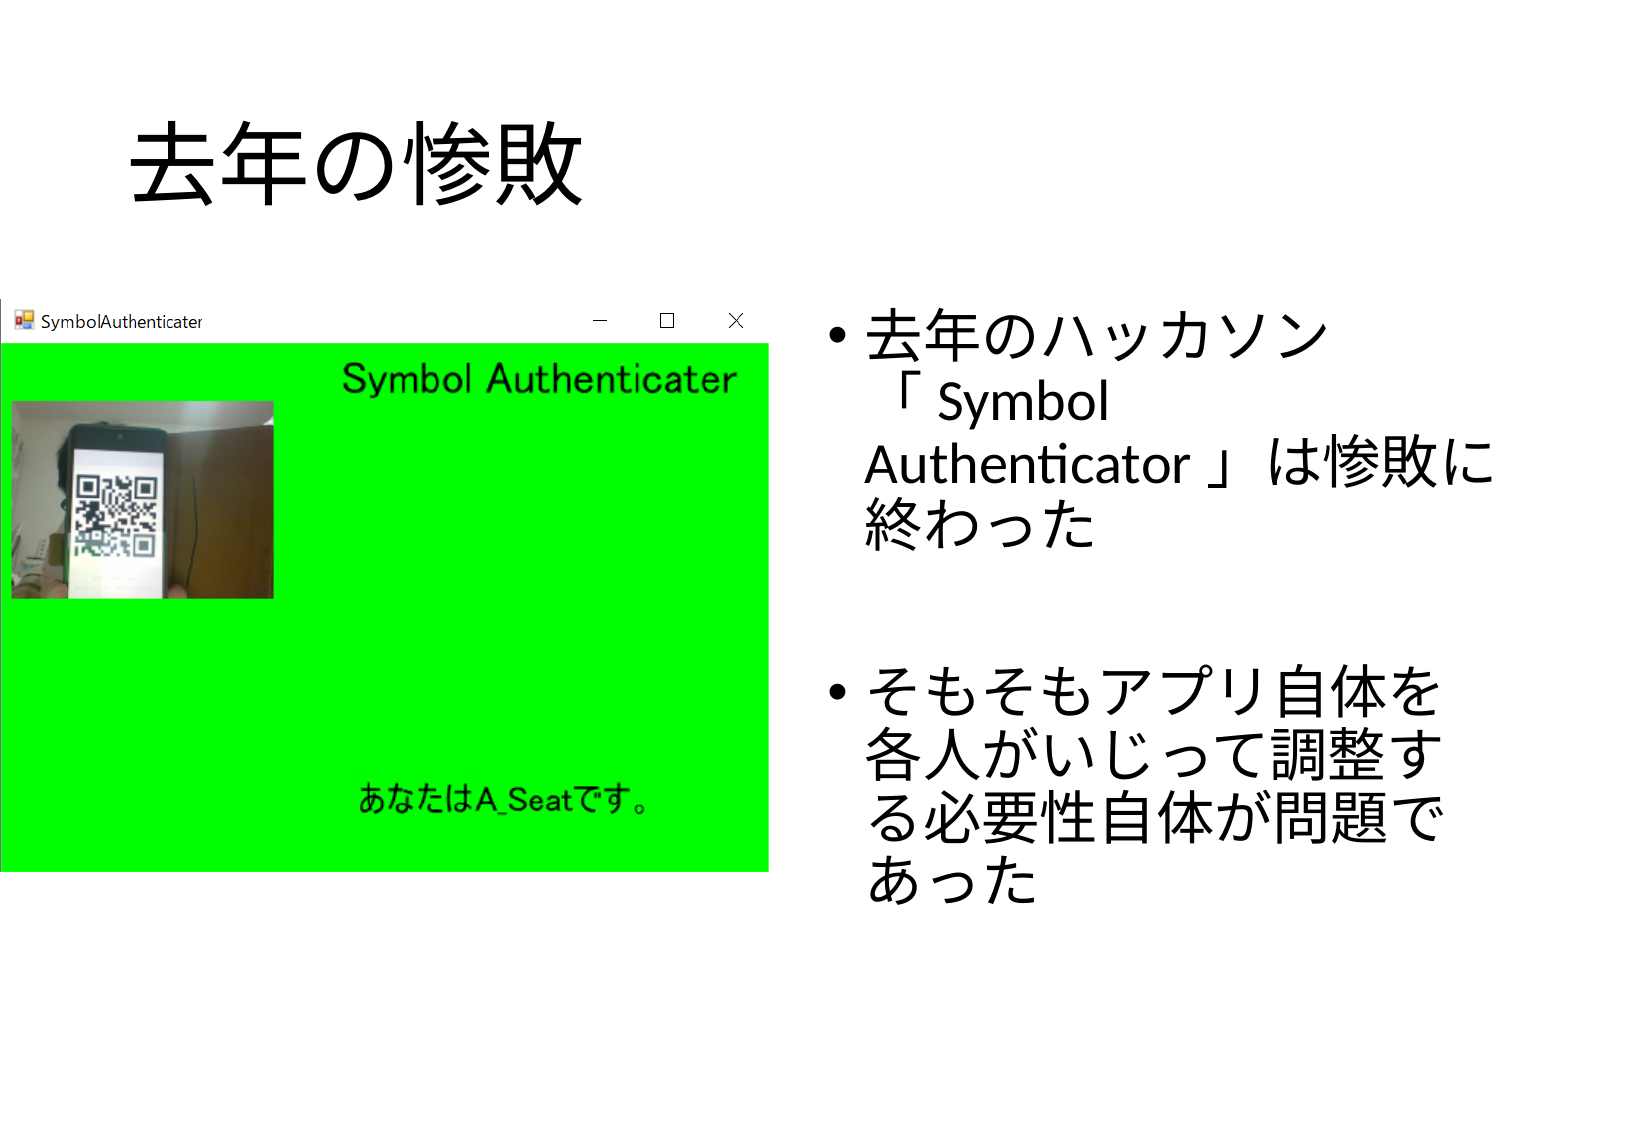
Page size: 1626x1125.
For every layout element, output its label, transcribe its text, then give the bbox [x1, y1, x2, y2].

picture [0, 299, 769, 872]
list 去年のハッカソン「Symbol Authenticator」は惨敗に終わった そもそもアプリ自体を各人がいじって調整する必要性自体が問題であった [812, 299, 1514, 1014]
title 去年の惨敗 [111, 59, 1514, 278]
